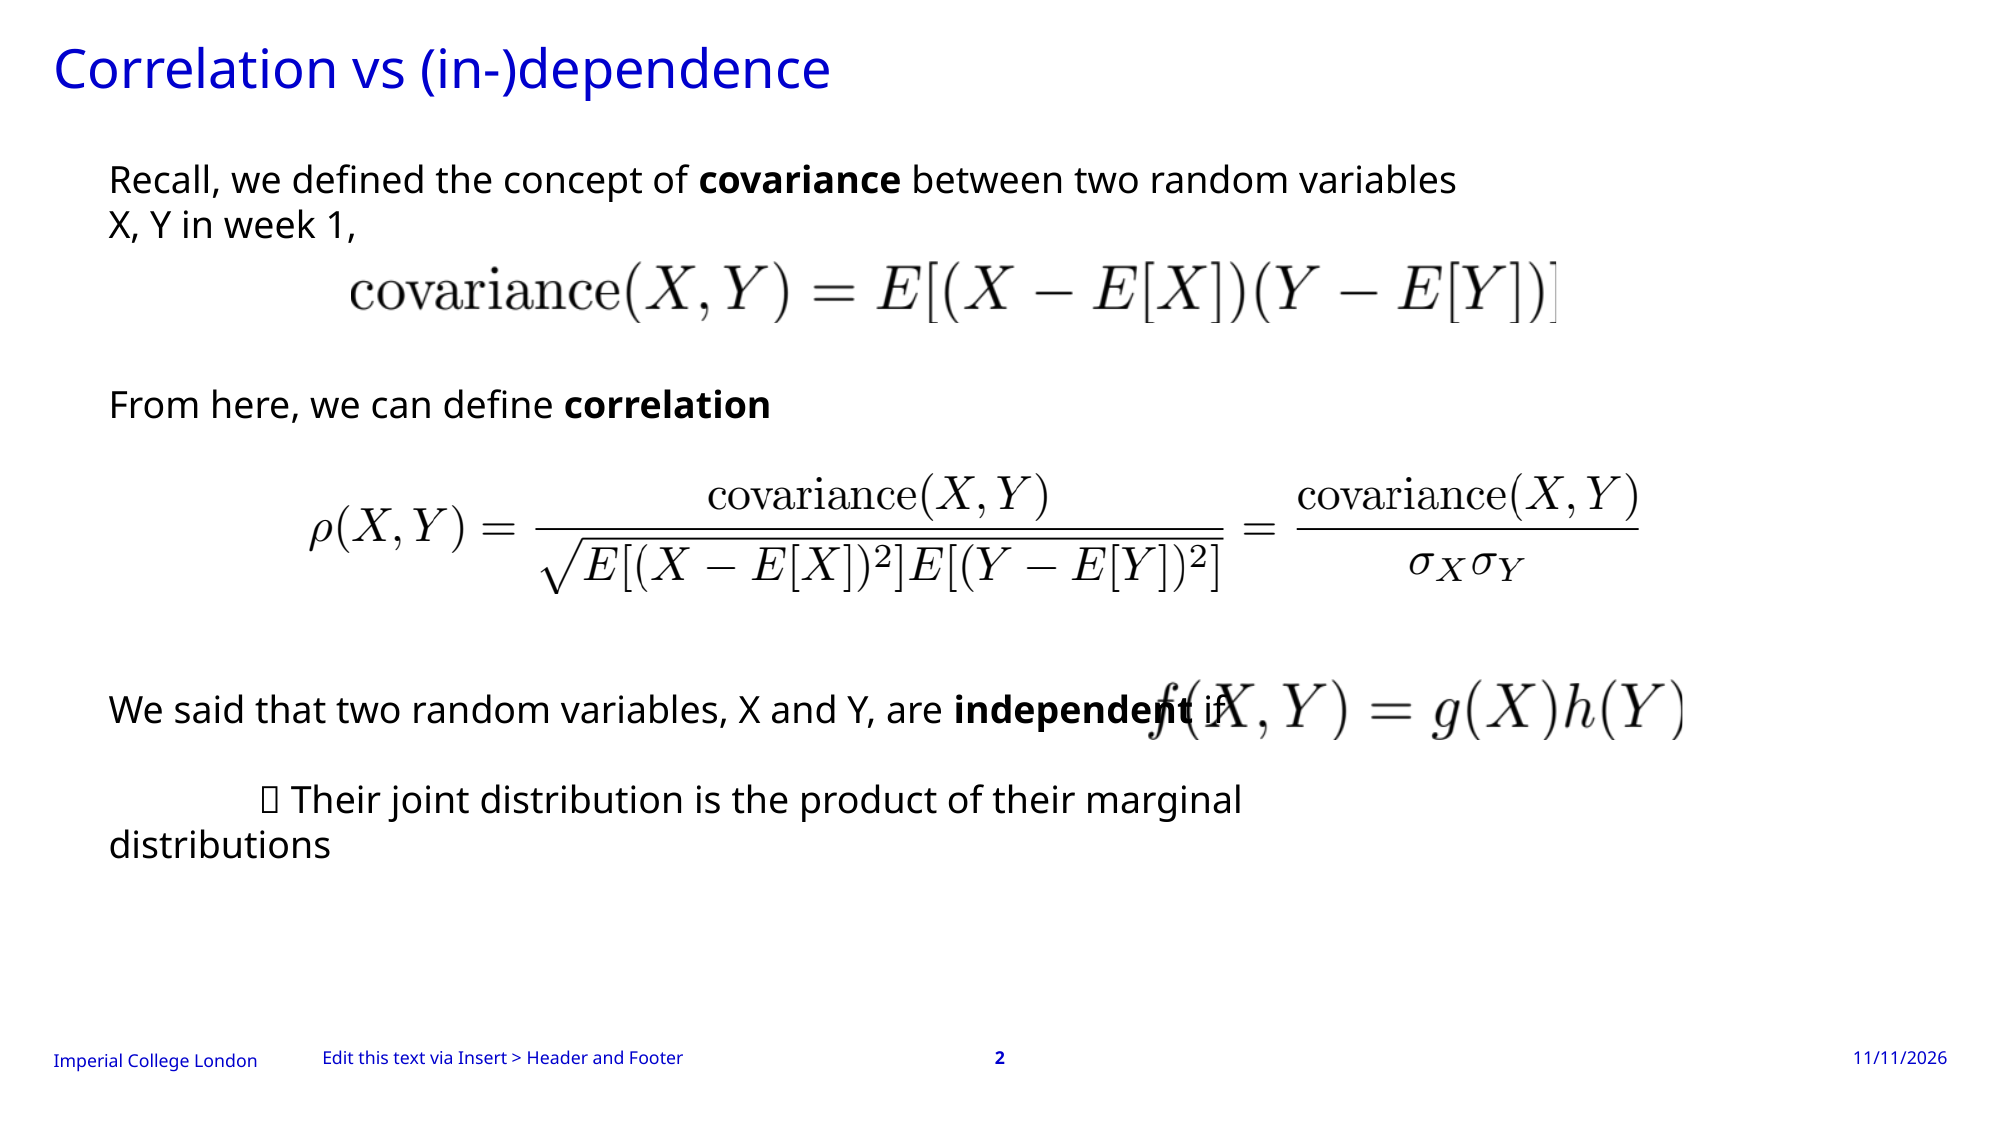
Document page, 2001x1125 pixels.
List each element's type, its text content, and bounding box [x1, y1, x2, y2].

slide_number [1745, 1048, 1948, 1072]
text_box Recall, we defined the concept of covariance between two random variables X, Y in week 1, From here, we can define correlation [93, 148, 1476, 434]
footer Edit this text via Insert > Header and Footer [322, 1048, 884, 1072]
slide_number 2 [973, 1048, 1027, 1072]
text_box We said that two random variables, X and Y, are independent if  Their joint distribution is the product of their marginal distributions [93, 678, 1476, 874]
title Correlation vs (in-)dependence [53, 41, 1947, 104]
picture [309, 472, 1639, 594]
picture [1147, 678, 1683, 740]
picture [350, 259, 1557, 323]
